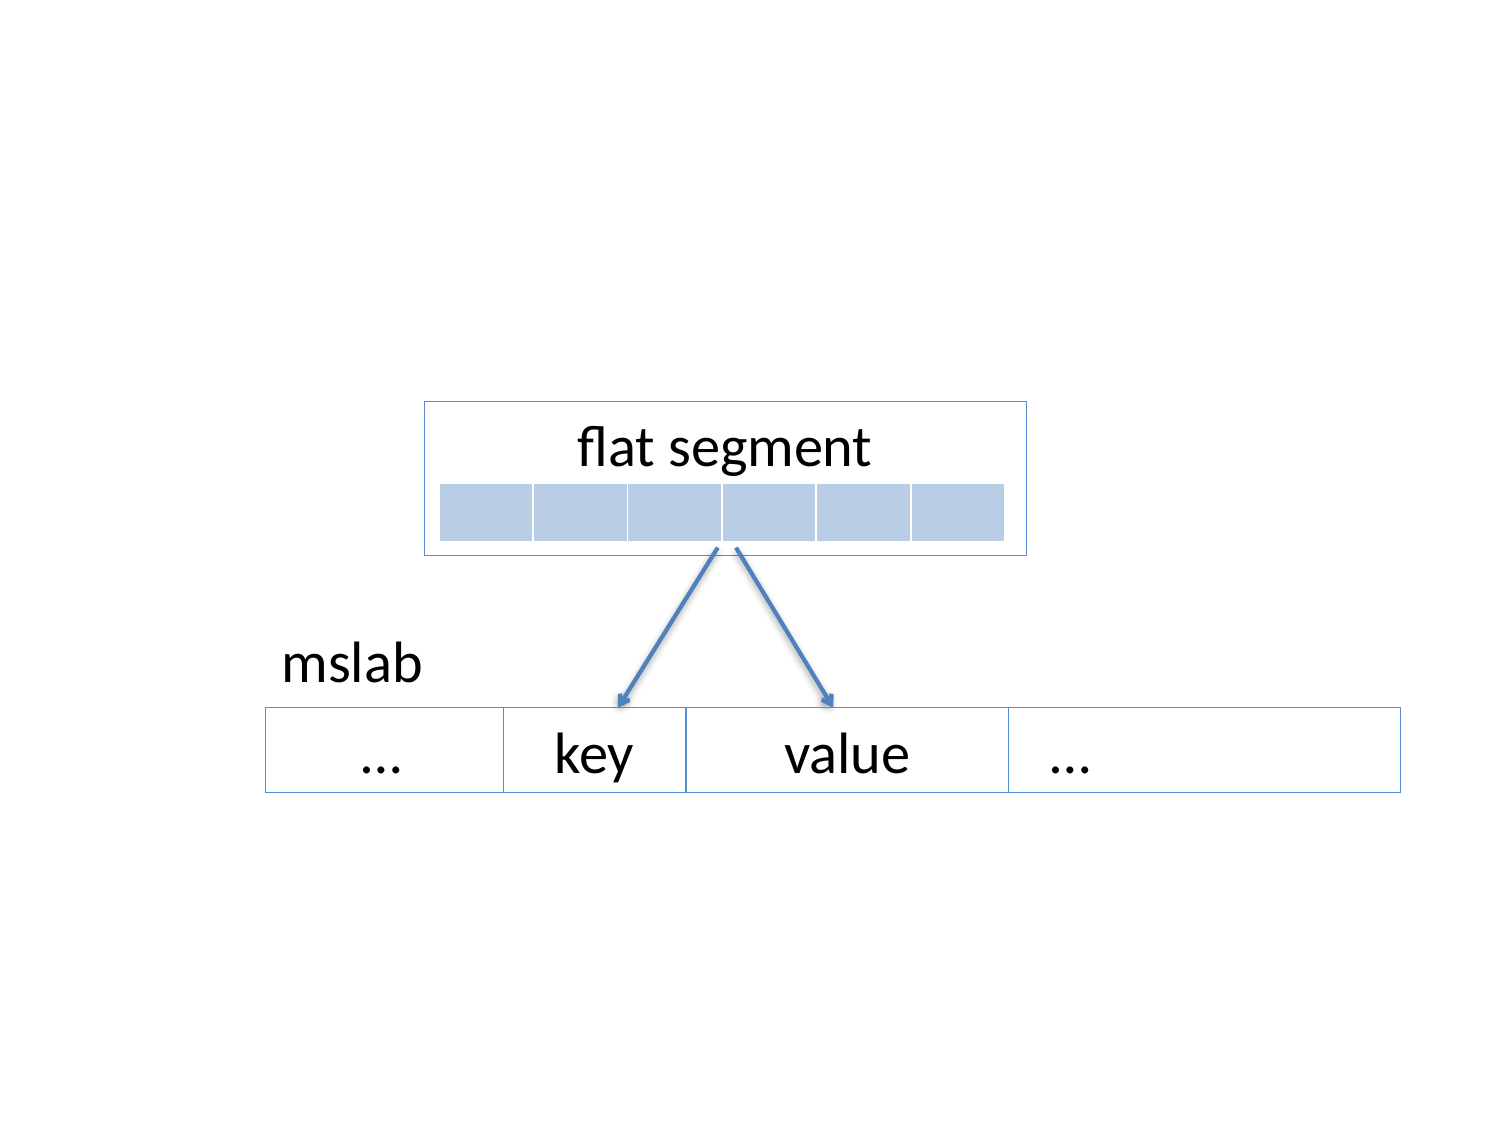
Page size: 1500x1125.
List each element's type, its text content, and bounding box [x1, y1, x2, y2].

table_header [723, 484, 815, 541]
table_header [534, 484, 627, 541]
text_box … … . [265, 707, 1401, 793]
text_box flat segment [424, 401, 1027, 556]
table_header [628, 484, 721, 541]
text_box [617, 547, 718, 708]
table_header [912, 484, 1004, 541]
text_box mslab [266, 616, 438, 702]
table_header [817, 484, 910, 541]
table_header [440, 484, 532, 541]
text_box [735, 547, 834, 708]
